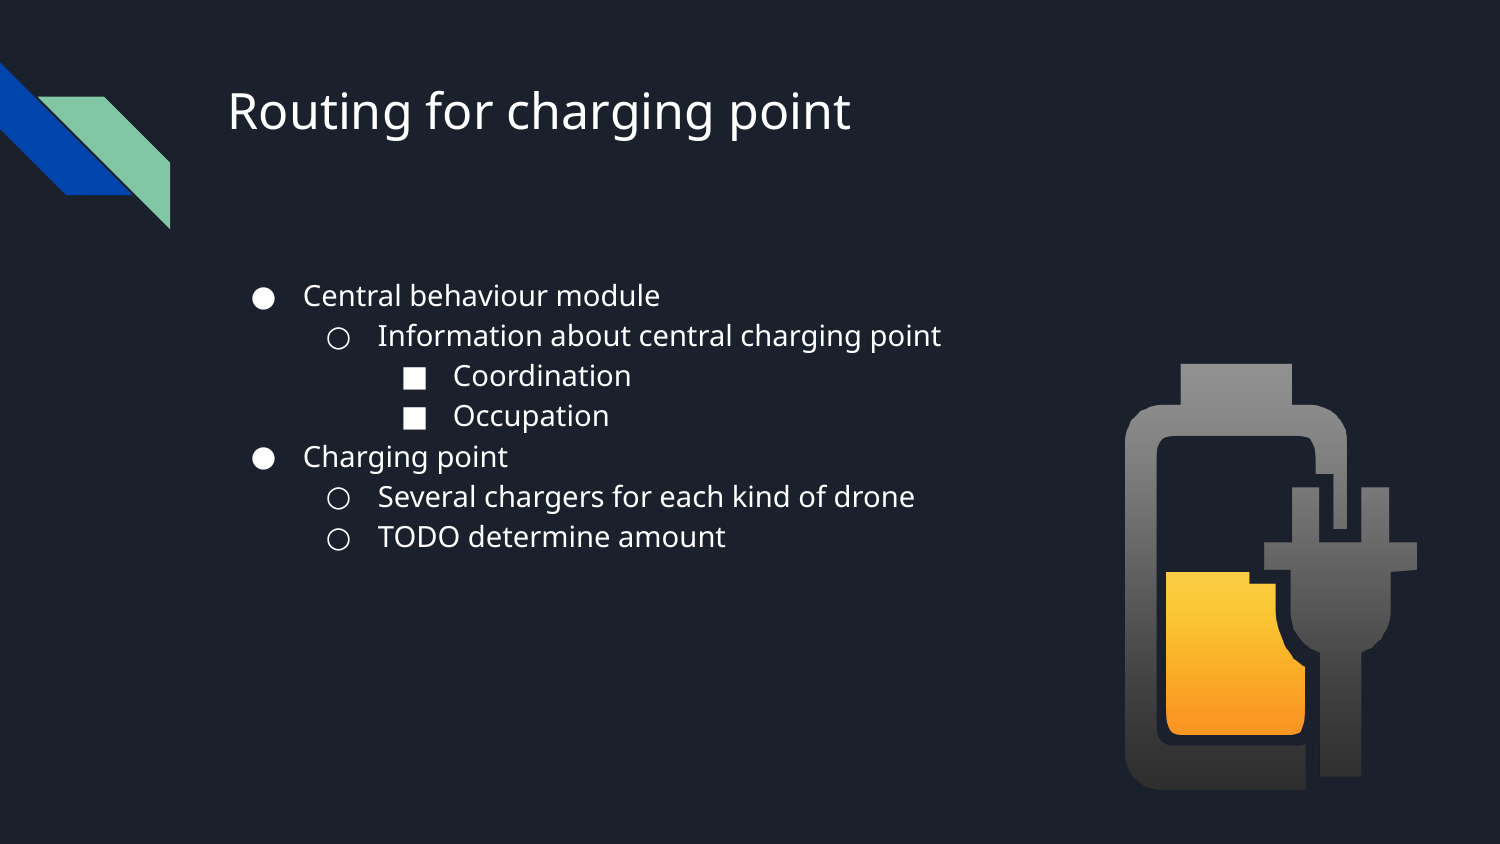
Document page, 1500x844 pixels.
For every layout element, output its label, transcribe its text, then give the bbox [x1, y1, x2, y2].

picture [1039, 345, 1500, 807]
list Central behaviour module Information about central charging point Coordination Occupation Charging point Several chargers for each kind of drone TODO determine amount [212, 257, 1368, 735]
title Routing for charging point [212, 64, 1368, 215]
